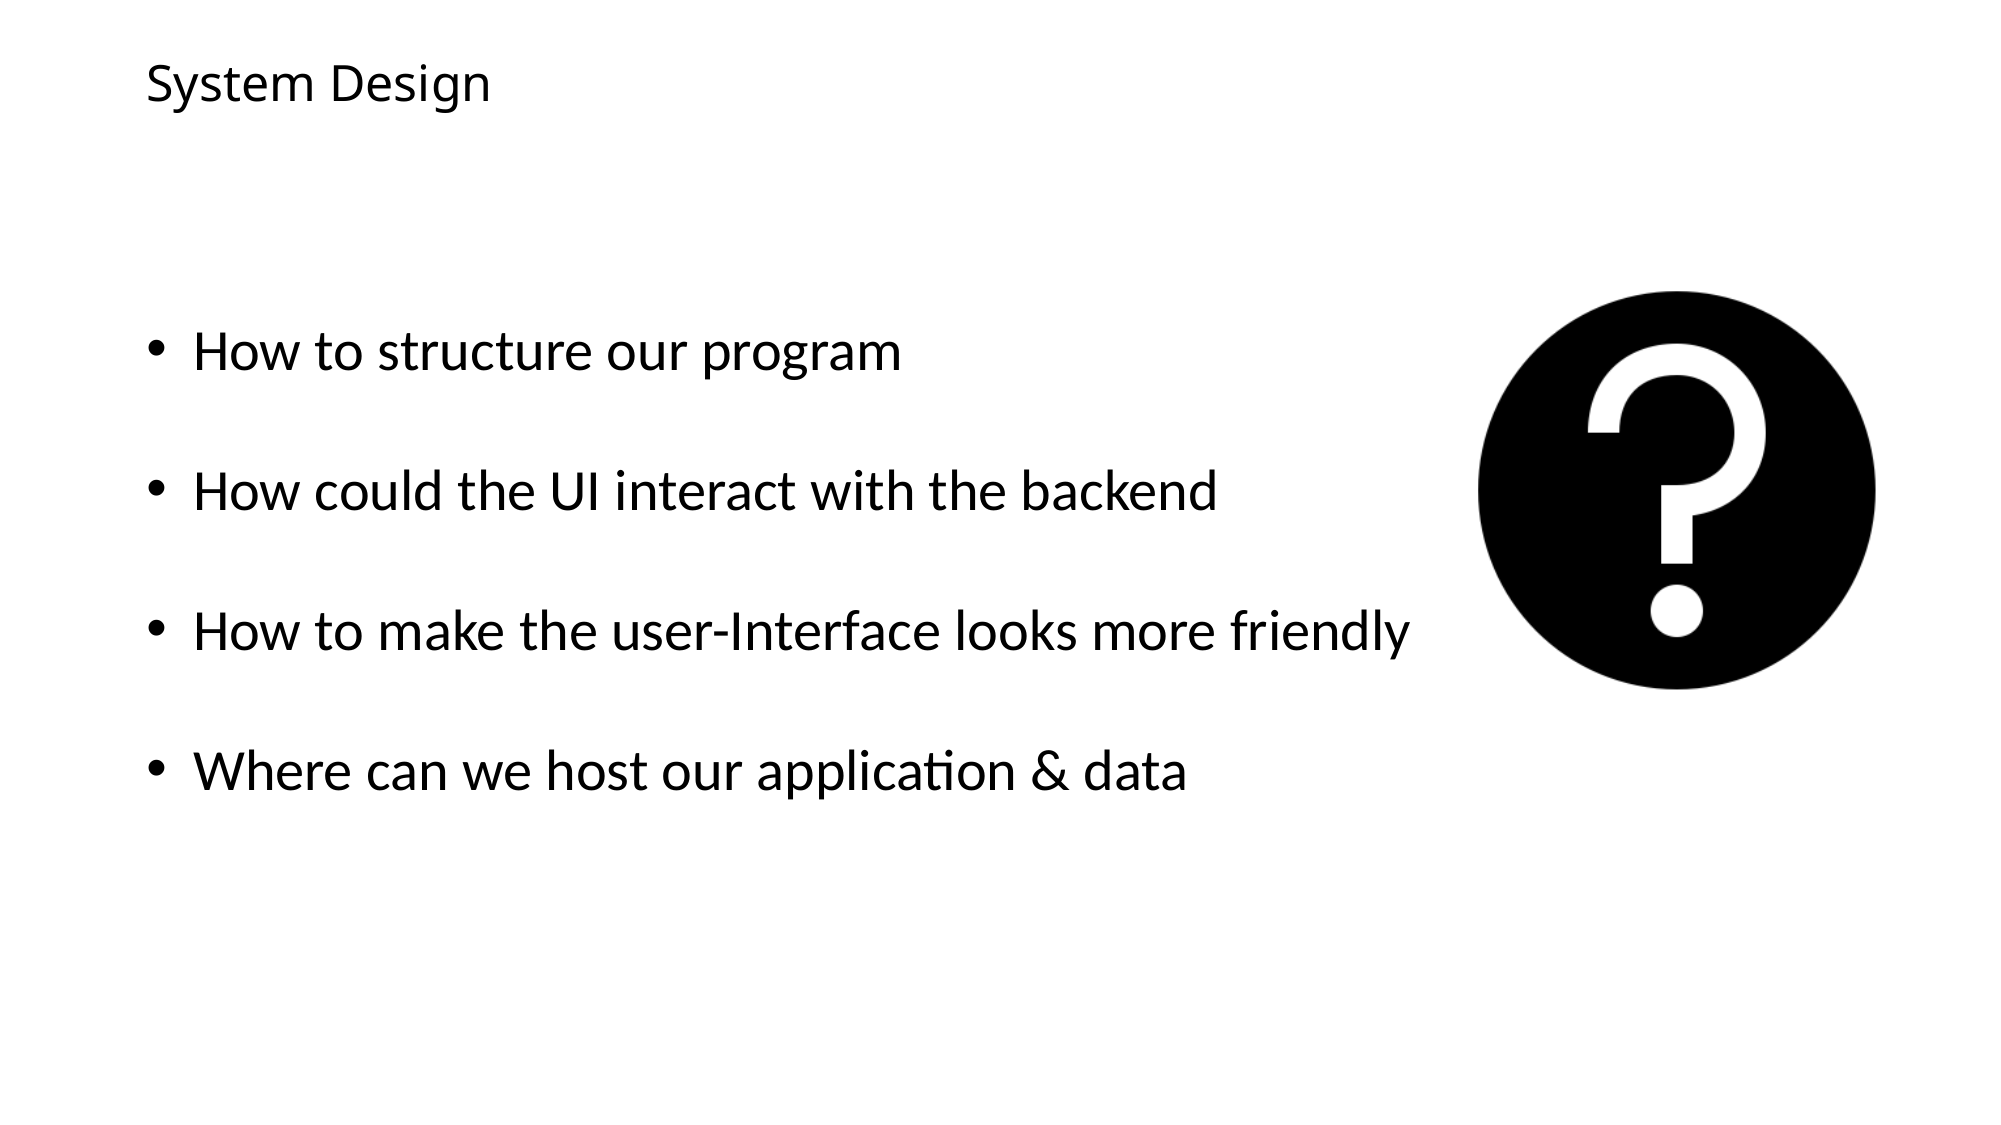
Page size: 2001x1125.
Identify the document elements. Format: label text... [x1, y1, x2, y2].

text_box How to structure our program How could the UI interact with the backend How to make the user-Interface looks more friendly Where can we host our application & data [131, 304, 1752, 880]
text_box System Design [131, 44, 647, 119]
picture [1425, 239, 1929, 742]
